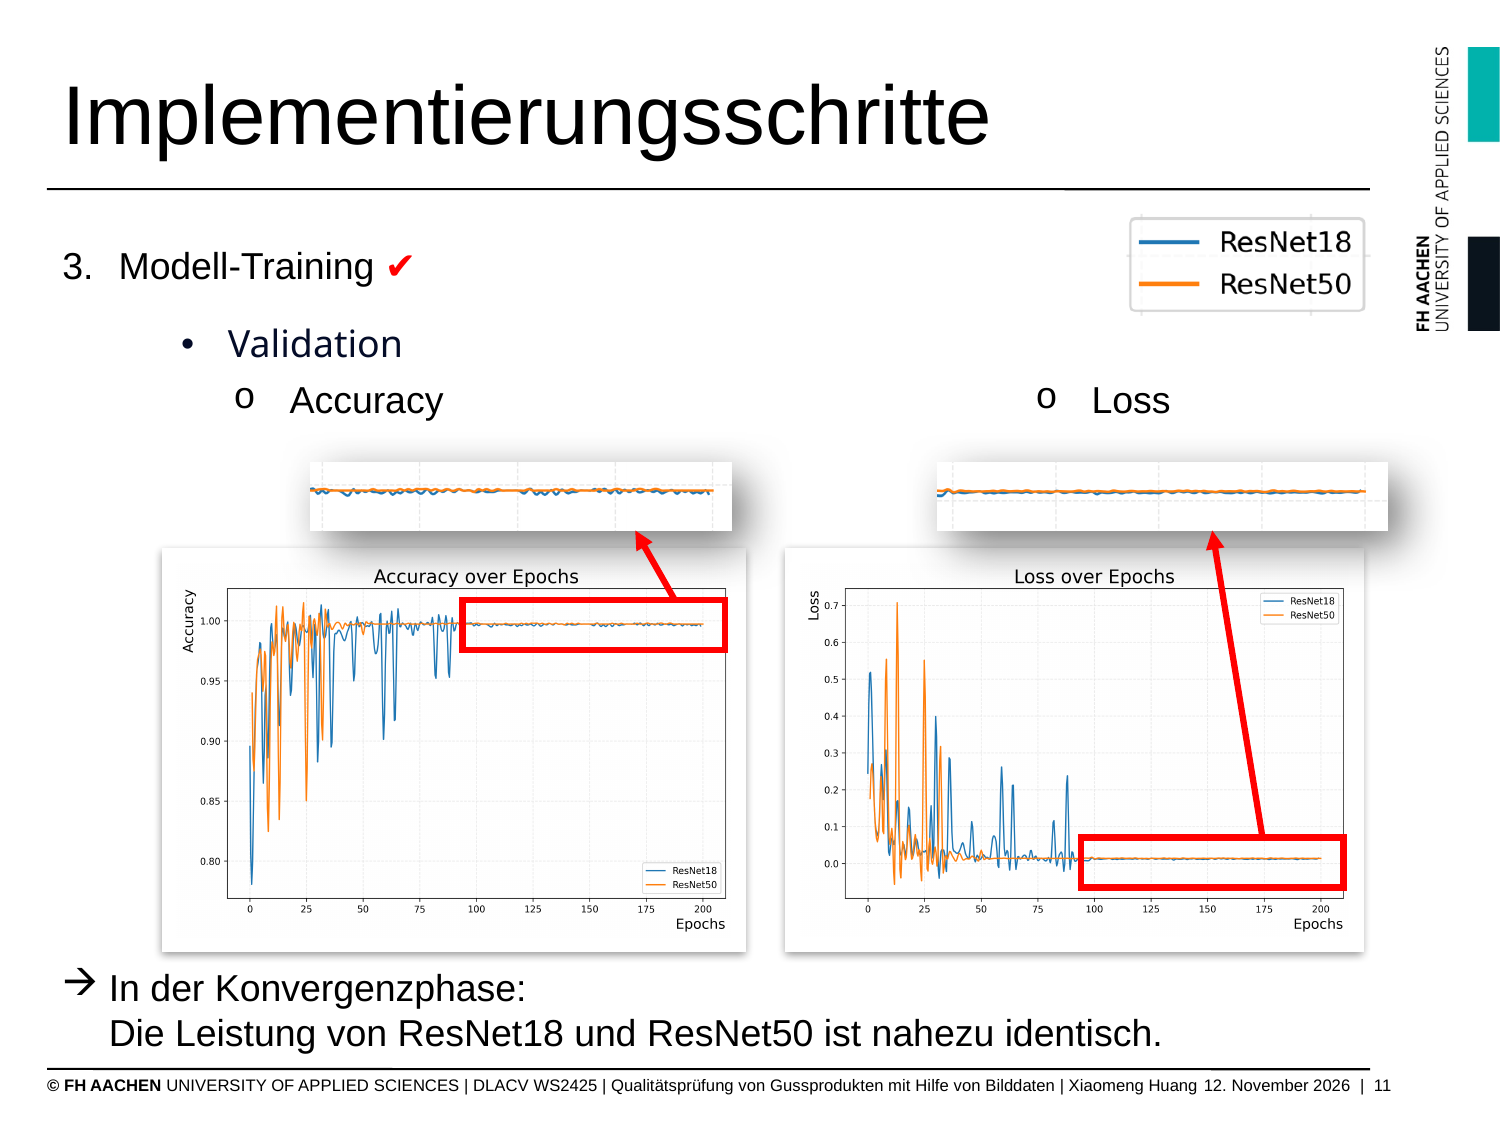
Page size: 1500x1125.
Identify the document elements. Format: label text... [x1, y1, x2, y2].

picture [936, 462, 1388, 531]
picture [1404, 47, 1500, 331]
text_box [1211, 529, 1264, 838]
picture [175, 562, 732, 939]
text_box Accuracy [212, 368, 475, 429]
title Implementierungsschritte [47, 47, 1371, 189]
picture [799, 561, 1350, 938]
picture [1124, 210, 1371, 317]
list Modell-Training ✔ Validation [47, 212, 1371, 375]
picture [309, 461, 732, 532]
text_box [634, 529, 676, 601]
text_box In der Konvergenzphase: Die Leistung von ResNet18 und ResNet50 ist nahezu identisch. [47, 956, 1370, 1062]
text_box Loss [982, 368, 1245, 429]
